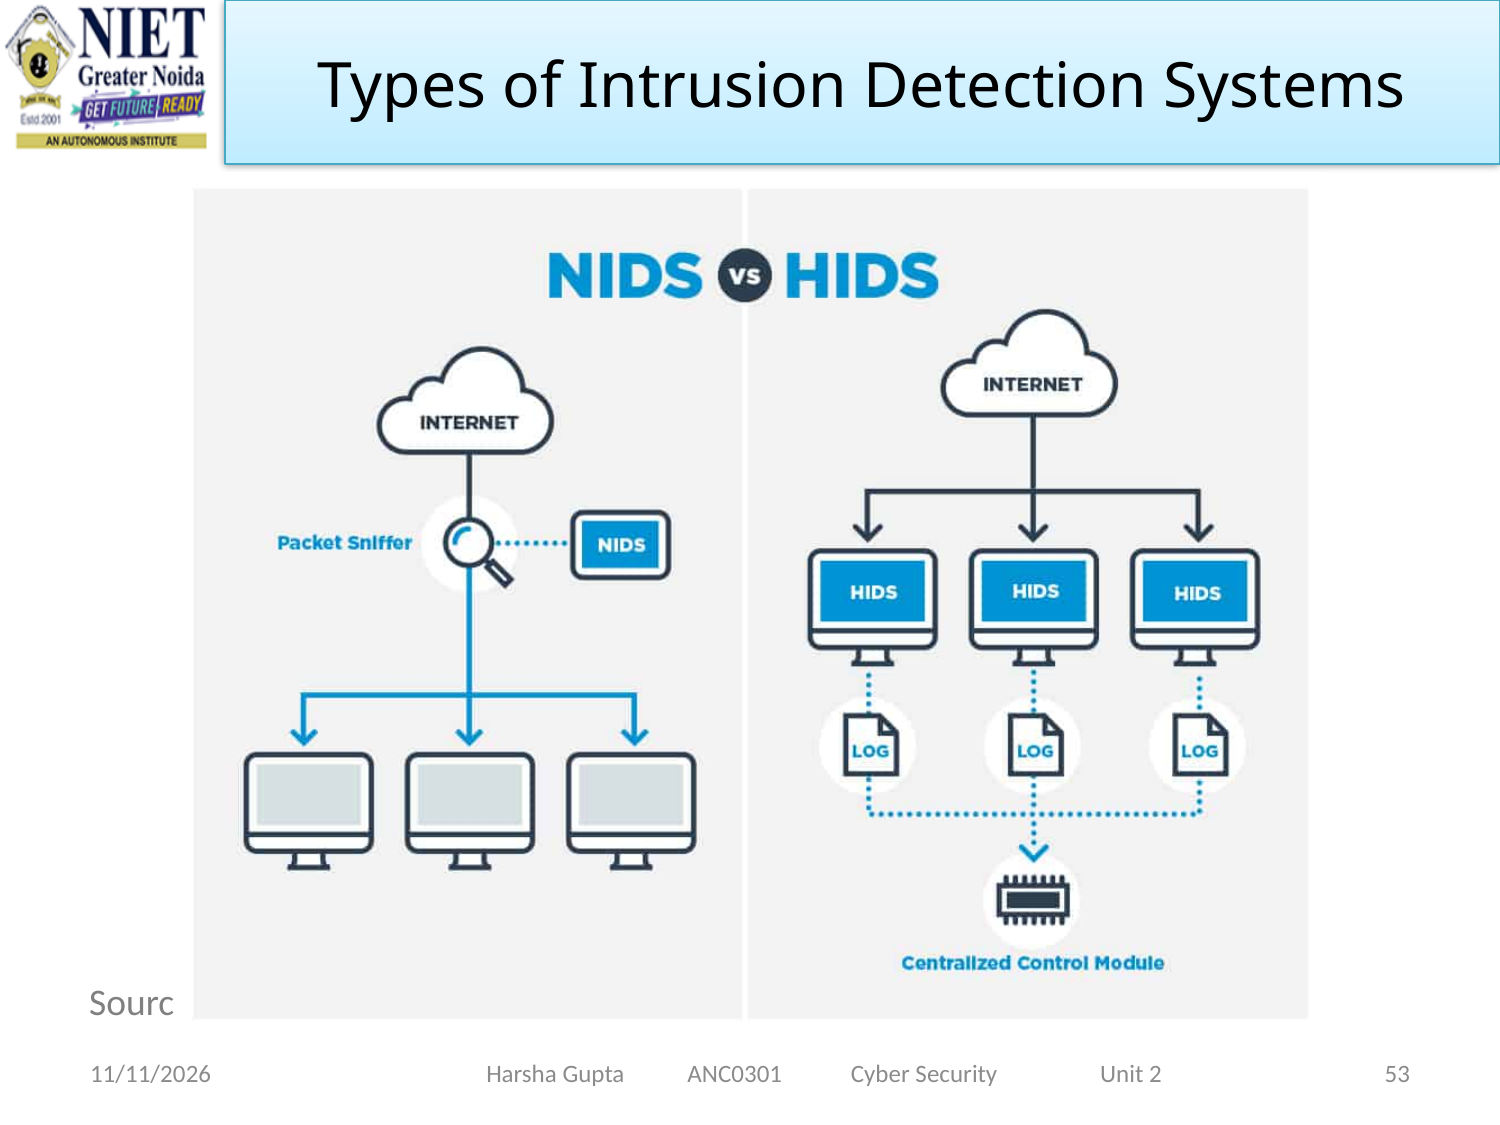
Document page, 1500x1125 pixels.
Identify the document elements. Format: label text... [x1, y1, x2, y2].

slide_number 53 [1074, 1042, 1425, 1103]
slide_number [75, 1042, 412, 1103]
picture [174, 171, 1326, 1035]
picture [0, 0, 238, 154]
footer Harsha Gupta ANC0301 Cyber Security Unit 2 [412, 1044, 1074, 1103]
text_box Source: cyber security, G Padmavathi, swayam [74, 970, 169, 1031]
text_box Types of Intrusion Detection Systems [224, 0, 1500, 165]
